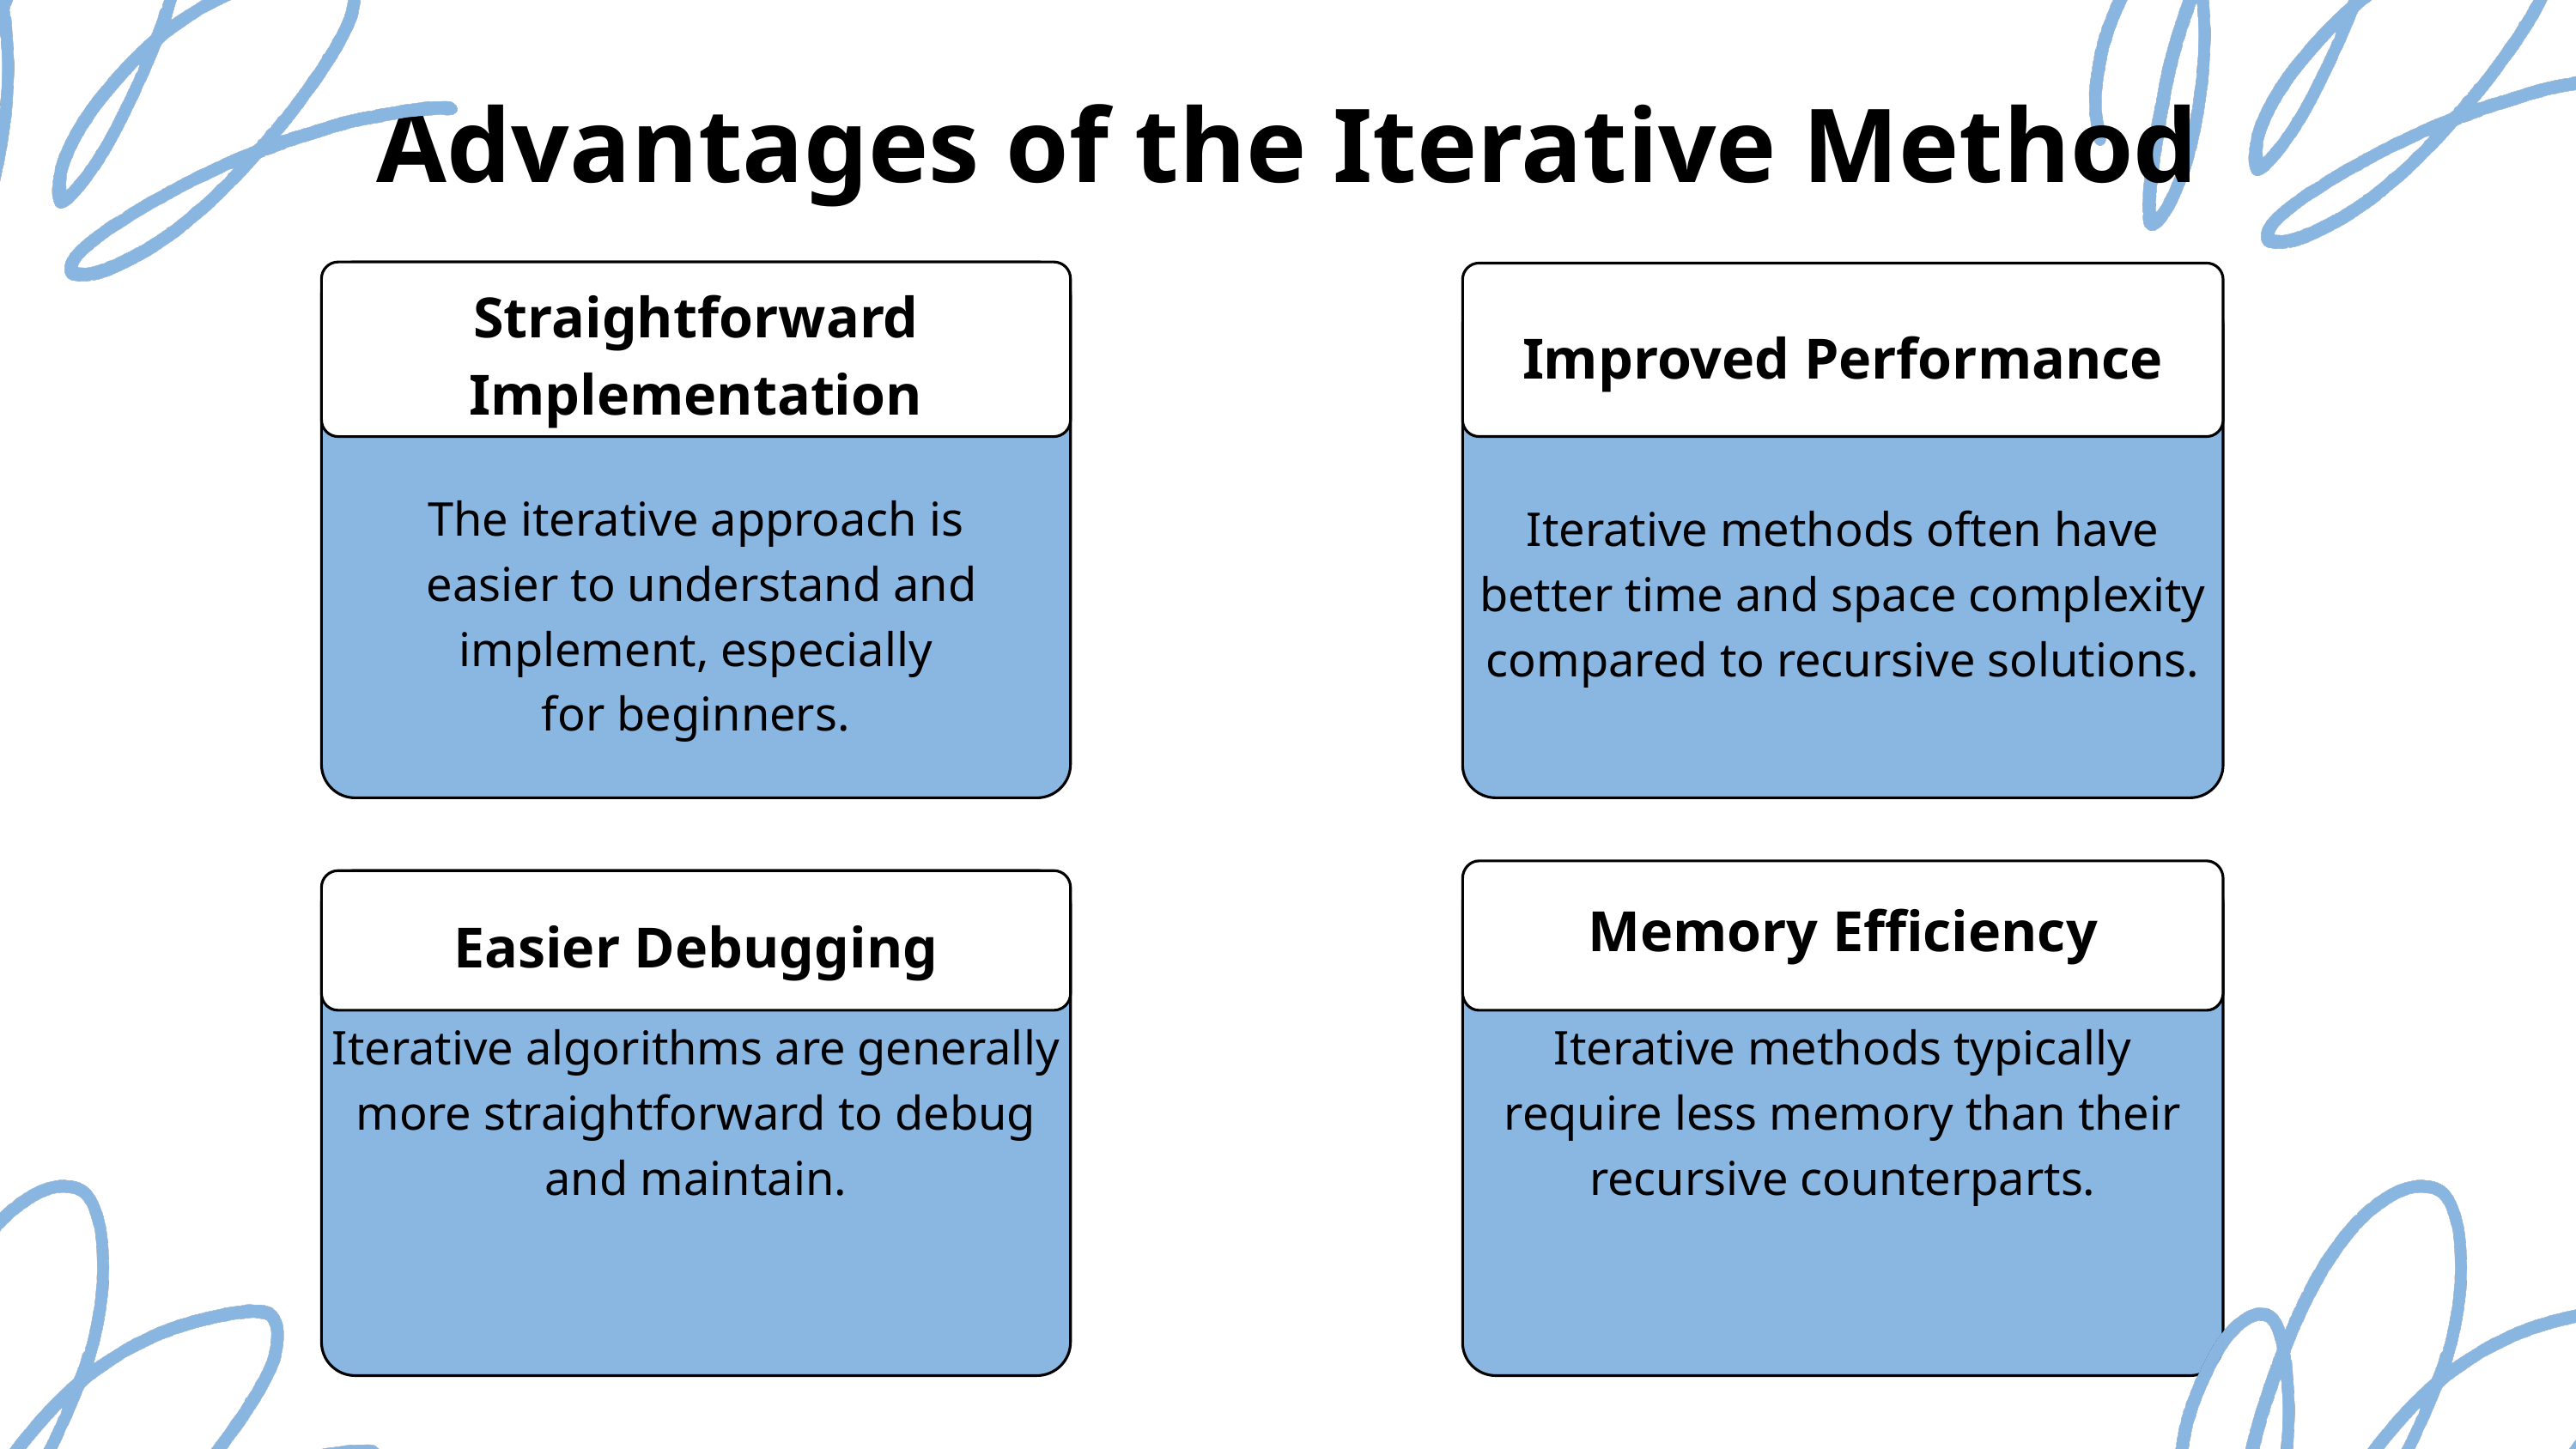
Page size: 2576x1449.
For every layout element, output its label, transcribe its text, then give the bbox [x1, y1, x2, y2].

text_box [2172, 1179, 2576, 1449]
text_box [321, 870, 1071, 1011]
text_box [0, 1179, 381, 1449]
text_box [1462, 441, 2224, 798]
text_box Advantages of the Iterative Method [459, 59, 2532, 203]
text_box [321, 442, 1071, 798]
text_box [321, 260, 1071, 437]
text_box [2088, 0, 2576, 249]
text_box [1462, 1016, 2224, 1376]
text_box [0, 0, 459, 282]
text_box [1462, 838, 2224, 1010]
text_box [1462, 263, 2224, 437]
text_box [321, 1017, 1071, 1376]
